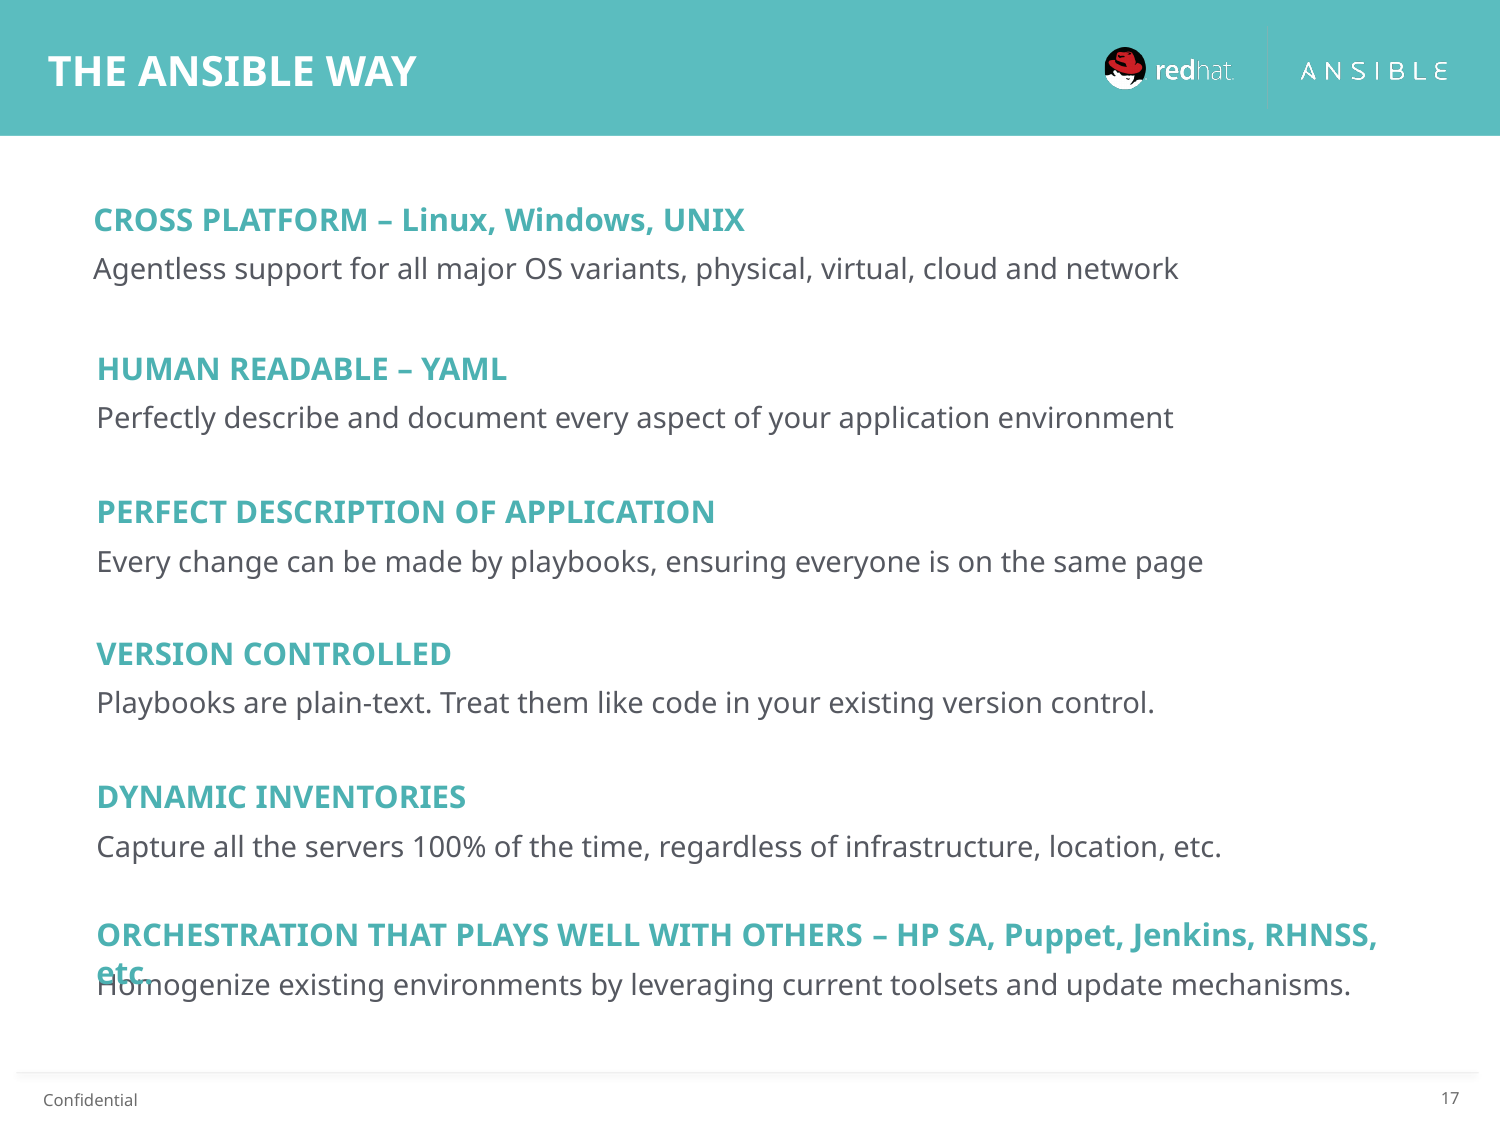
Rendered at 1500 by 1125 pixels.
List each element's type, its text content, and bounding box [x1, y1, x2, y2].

text_box ORCHESTRATION THAT PLAYS WELL WITH OTHERS – HP SA, Puppet, Jenkins, RHNSS, etc. [81, 908, 1459, 1036]
text_box VERSION CONTROLLED [81, 626, 1194, 679]
text_box Every change can be made by playbooks, ensuring everyone is on the same page [81, 535, 1372, 601]
text_box Confidential [28, 1084, 557, 1115]
text_box HUMAN READABLE – YAML [81, 341, 882, 394]
text_box CROSS PLATFORM – Linux, Windows, UNIX [78, 192, 879, 245]
text_box PERFECT DESCRIPTION OF APPLICATION [81, 484, 1194, 538]
text_box Capture all the servers 100% of the time, regardless of infrastructure, location, etc. [81, 820, 1372, 886]
text_box DYNAMIC INVENTORIES [81, 769, 1194, 823]
text_box THE ANSIBLE WAY [47, 45, 935, 104]
text_box Playbooks are plain-text. Treat them like code in your existing version control. [81, 677, 1372, 743]
text_box <number> [1124, 1084, 1475, 1115]
text_box Perfectly describe and document every aspect of your application environment [81, 392, 1372, 458]
text_box Agentless support for all major OS variants, physical, virtual, cloud and network [78, 243, 1369, 309]
picture [0, 0, 1500, 1125]
